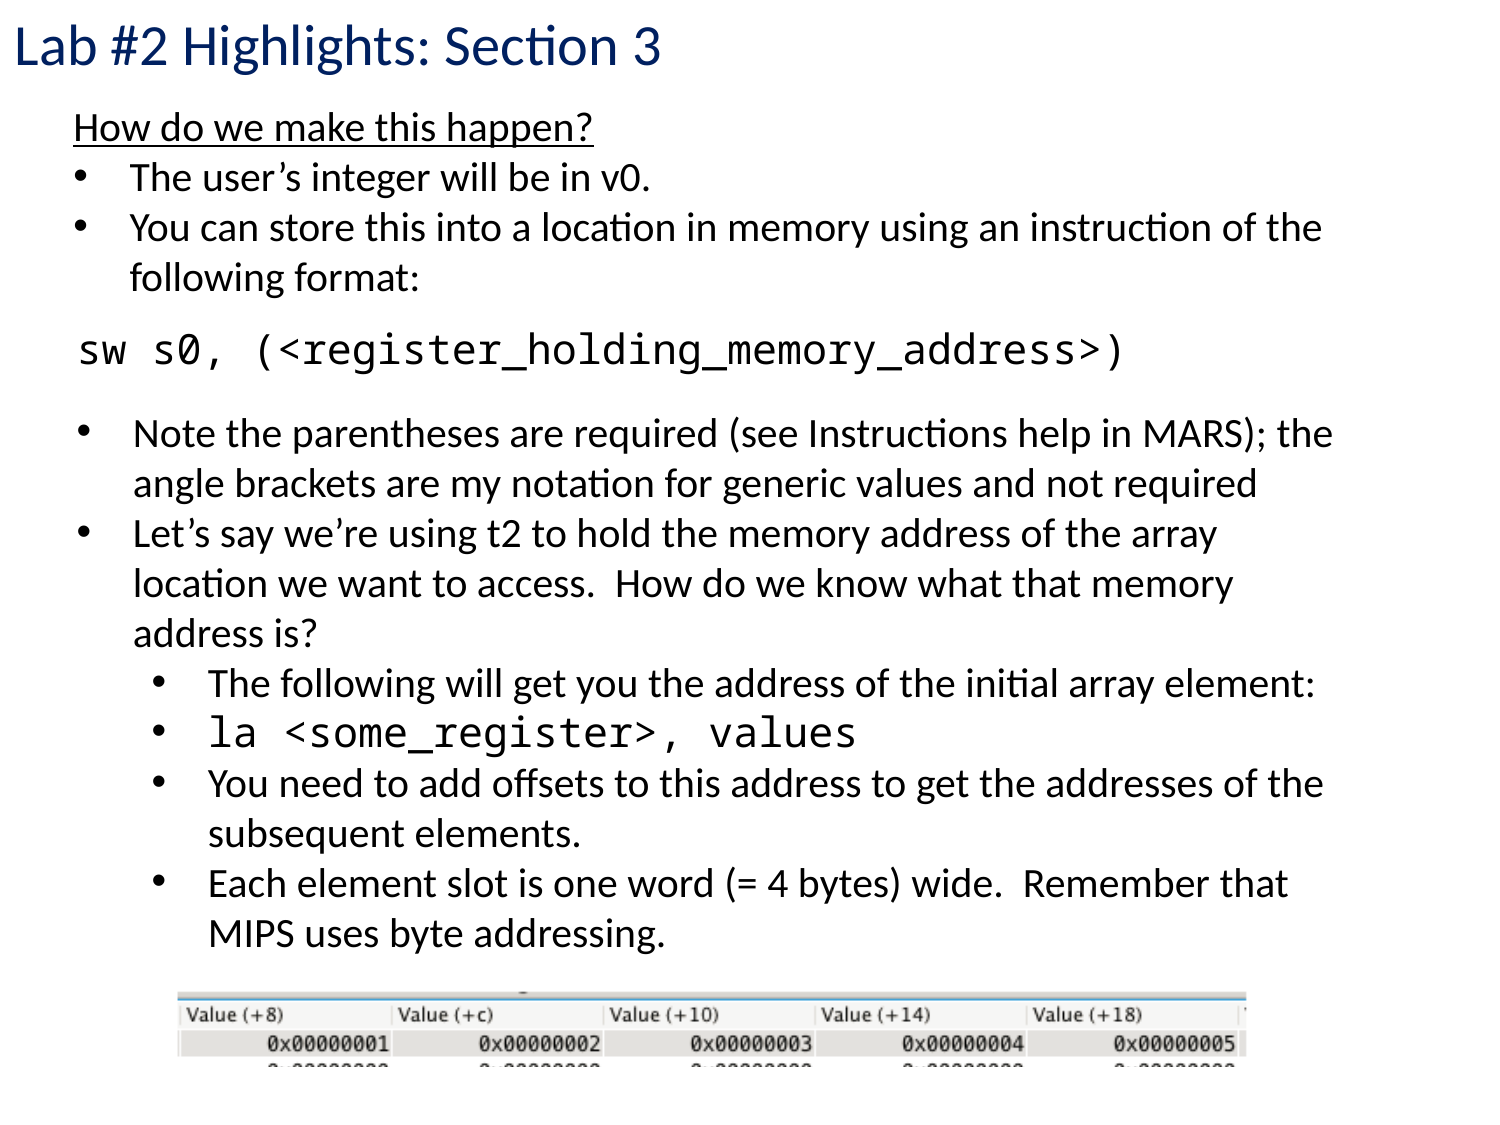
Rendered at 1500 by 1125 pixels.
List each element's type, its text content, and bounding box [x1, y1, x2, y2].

text_box How do we make this happen? The user’s integer will be in v0. You can store this into a location in memory using an instruction of the following format: [58, 92, 1364, 358]
text_box sw s0, (<register_holding_memory_address>) [61, 315, 1270, 381]
text_box Note the parentheses are required (see Instructions help in MARS); the angle brackets are my notation for generic values and not required Let’s say we’re using t2 to hold the memory address of the array location we want to access. How do we know what that memory address is? The following will get you the address of the initial array element: la <some_register>, values You need to add offsets to this address to get the addresses of the subsequent elements. Each element slot is one word (= 4 bytes) wide. Remember that MIPS uses byte addressing. [61, 398, 1367, 1014]
picture [159, 973, 1270, 1067]
text_box Lab #2 Highlights: Section 3 [0, 0, 1335, 85]
